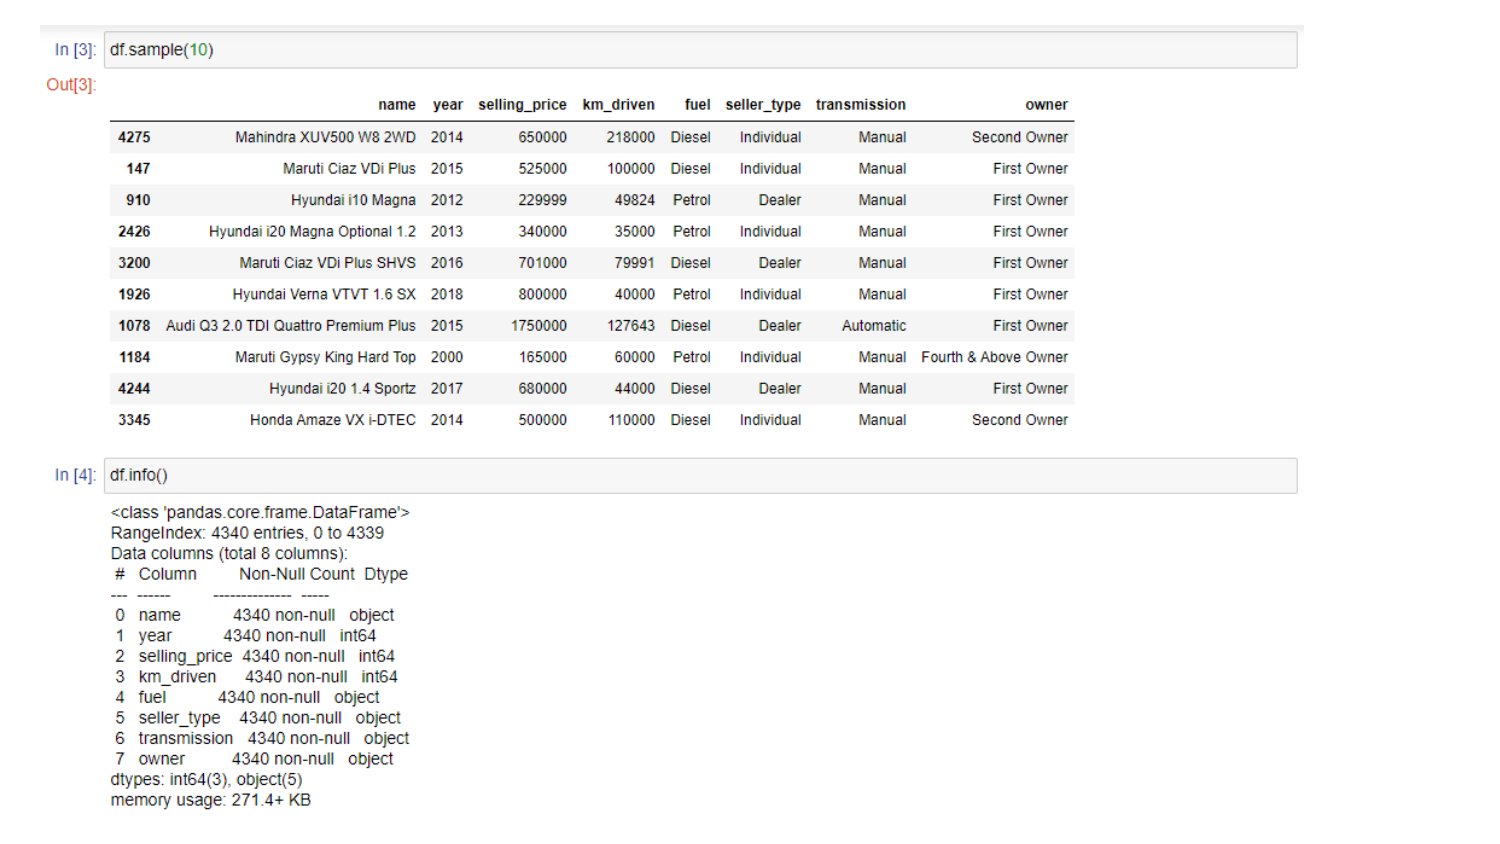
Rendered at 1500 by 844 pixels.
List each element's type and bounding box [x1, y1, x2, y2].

picture [40, 24, 1304, 819]
